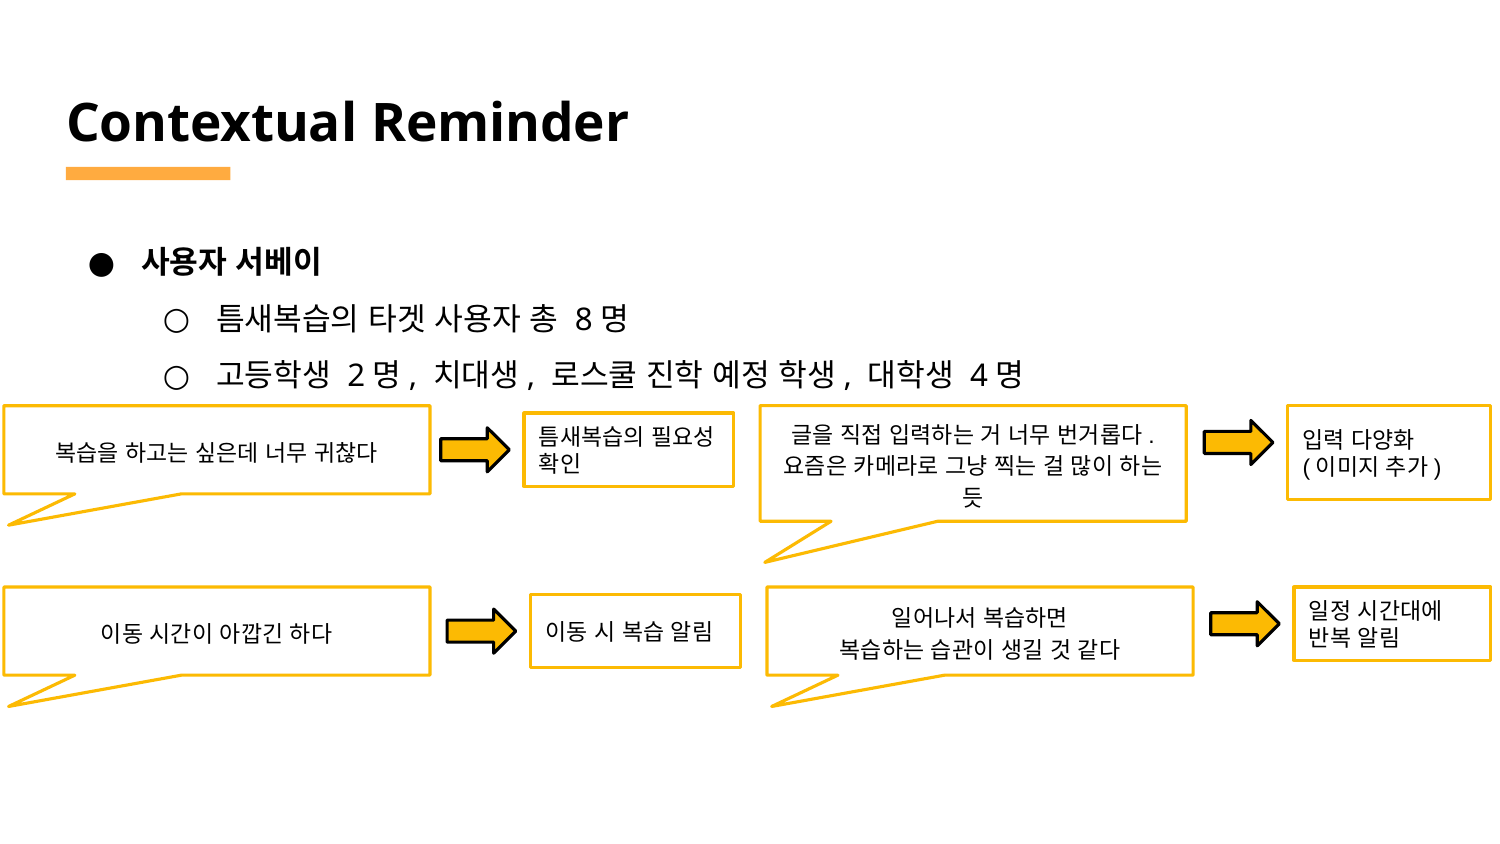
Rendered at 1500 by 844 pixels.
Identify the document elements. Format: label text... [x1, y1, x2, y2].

text_box 이동 시 복습 알림 [530, 594, 741, 668]
list 사용자 서베이 틈새복습의 타겟 사용자 총 8명 고등학생 2명, 치대생, 로스쿨 진학 예정 학생, 대학생 4명 [51, 209, 1449, 770]
text_box 글을 직접 입력하는 거 너무 번거롭다. 요즘은 카메라로 그냥 찍는 걸 많이 하는 듯 [760, 405, 1187, 562]
text_box 이동 시간이 아깝긴 하다 [3, 587, 430, 707]
text_box [65, 166, 231, 181]
text_box [447, 609, 516, 654]
text_box 일정 시간대에 반복 알림 [1293, 587, 1491, 661]
title Contextual Reminder [51, 72, 1449, 167]
text_box 복습을 하고는 싶은데 너무 귀찮다 [3, 405, 430, 526]
text_box [440, 427, 510, 472]
text_box [1204, 420, 1273, 465]
text_box [1210, 601, 1280, 646]
text_box 입력 다양화 (이미지 추가) [1287, 405, 1491, 500]
text_box 틈새복습의 필요성 확인 [524, 413, 734, 487]
text_box 일어나서 복습하면 복습하는 습관이 생길 것 같다 [766, 587, 1194, 707]
